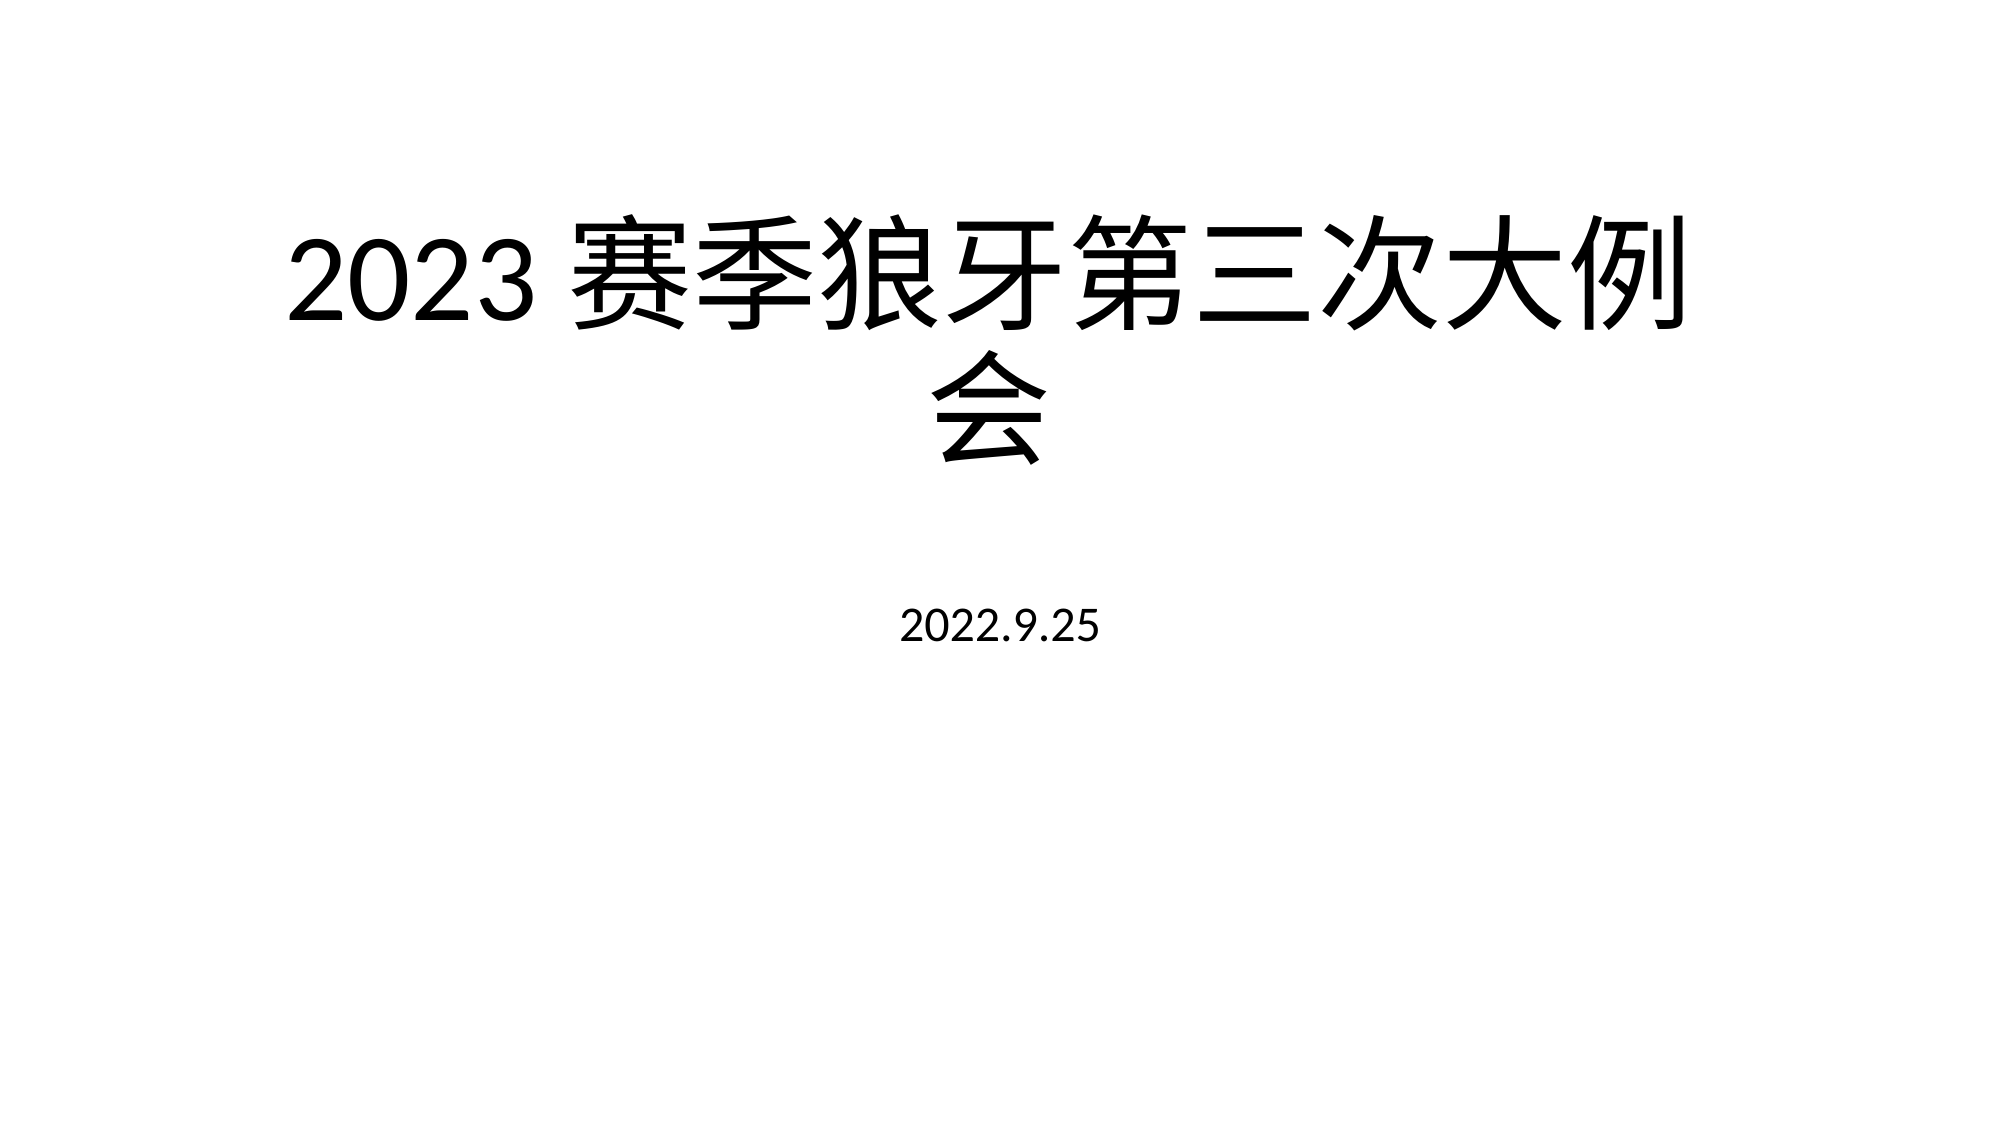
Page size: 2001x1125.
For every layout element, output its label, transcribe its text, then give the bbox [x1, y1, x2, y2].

title 2023赛季狼牙第三次大例会 [216, 99, 1761, 490]
subtitle 2022.9.25 [249, 590, 1750, 863]
